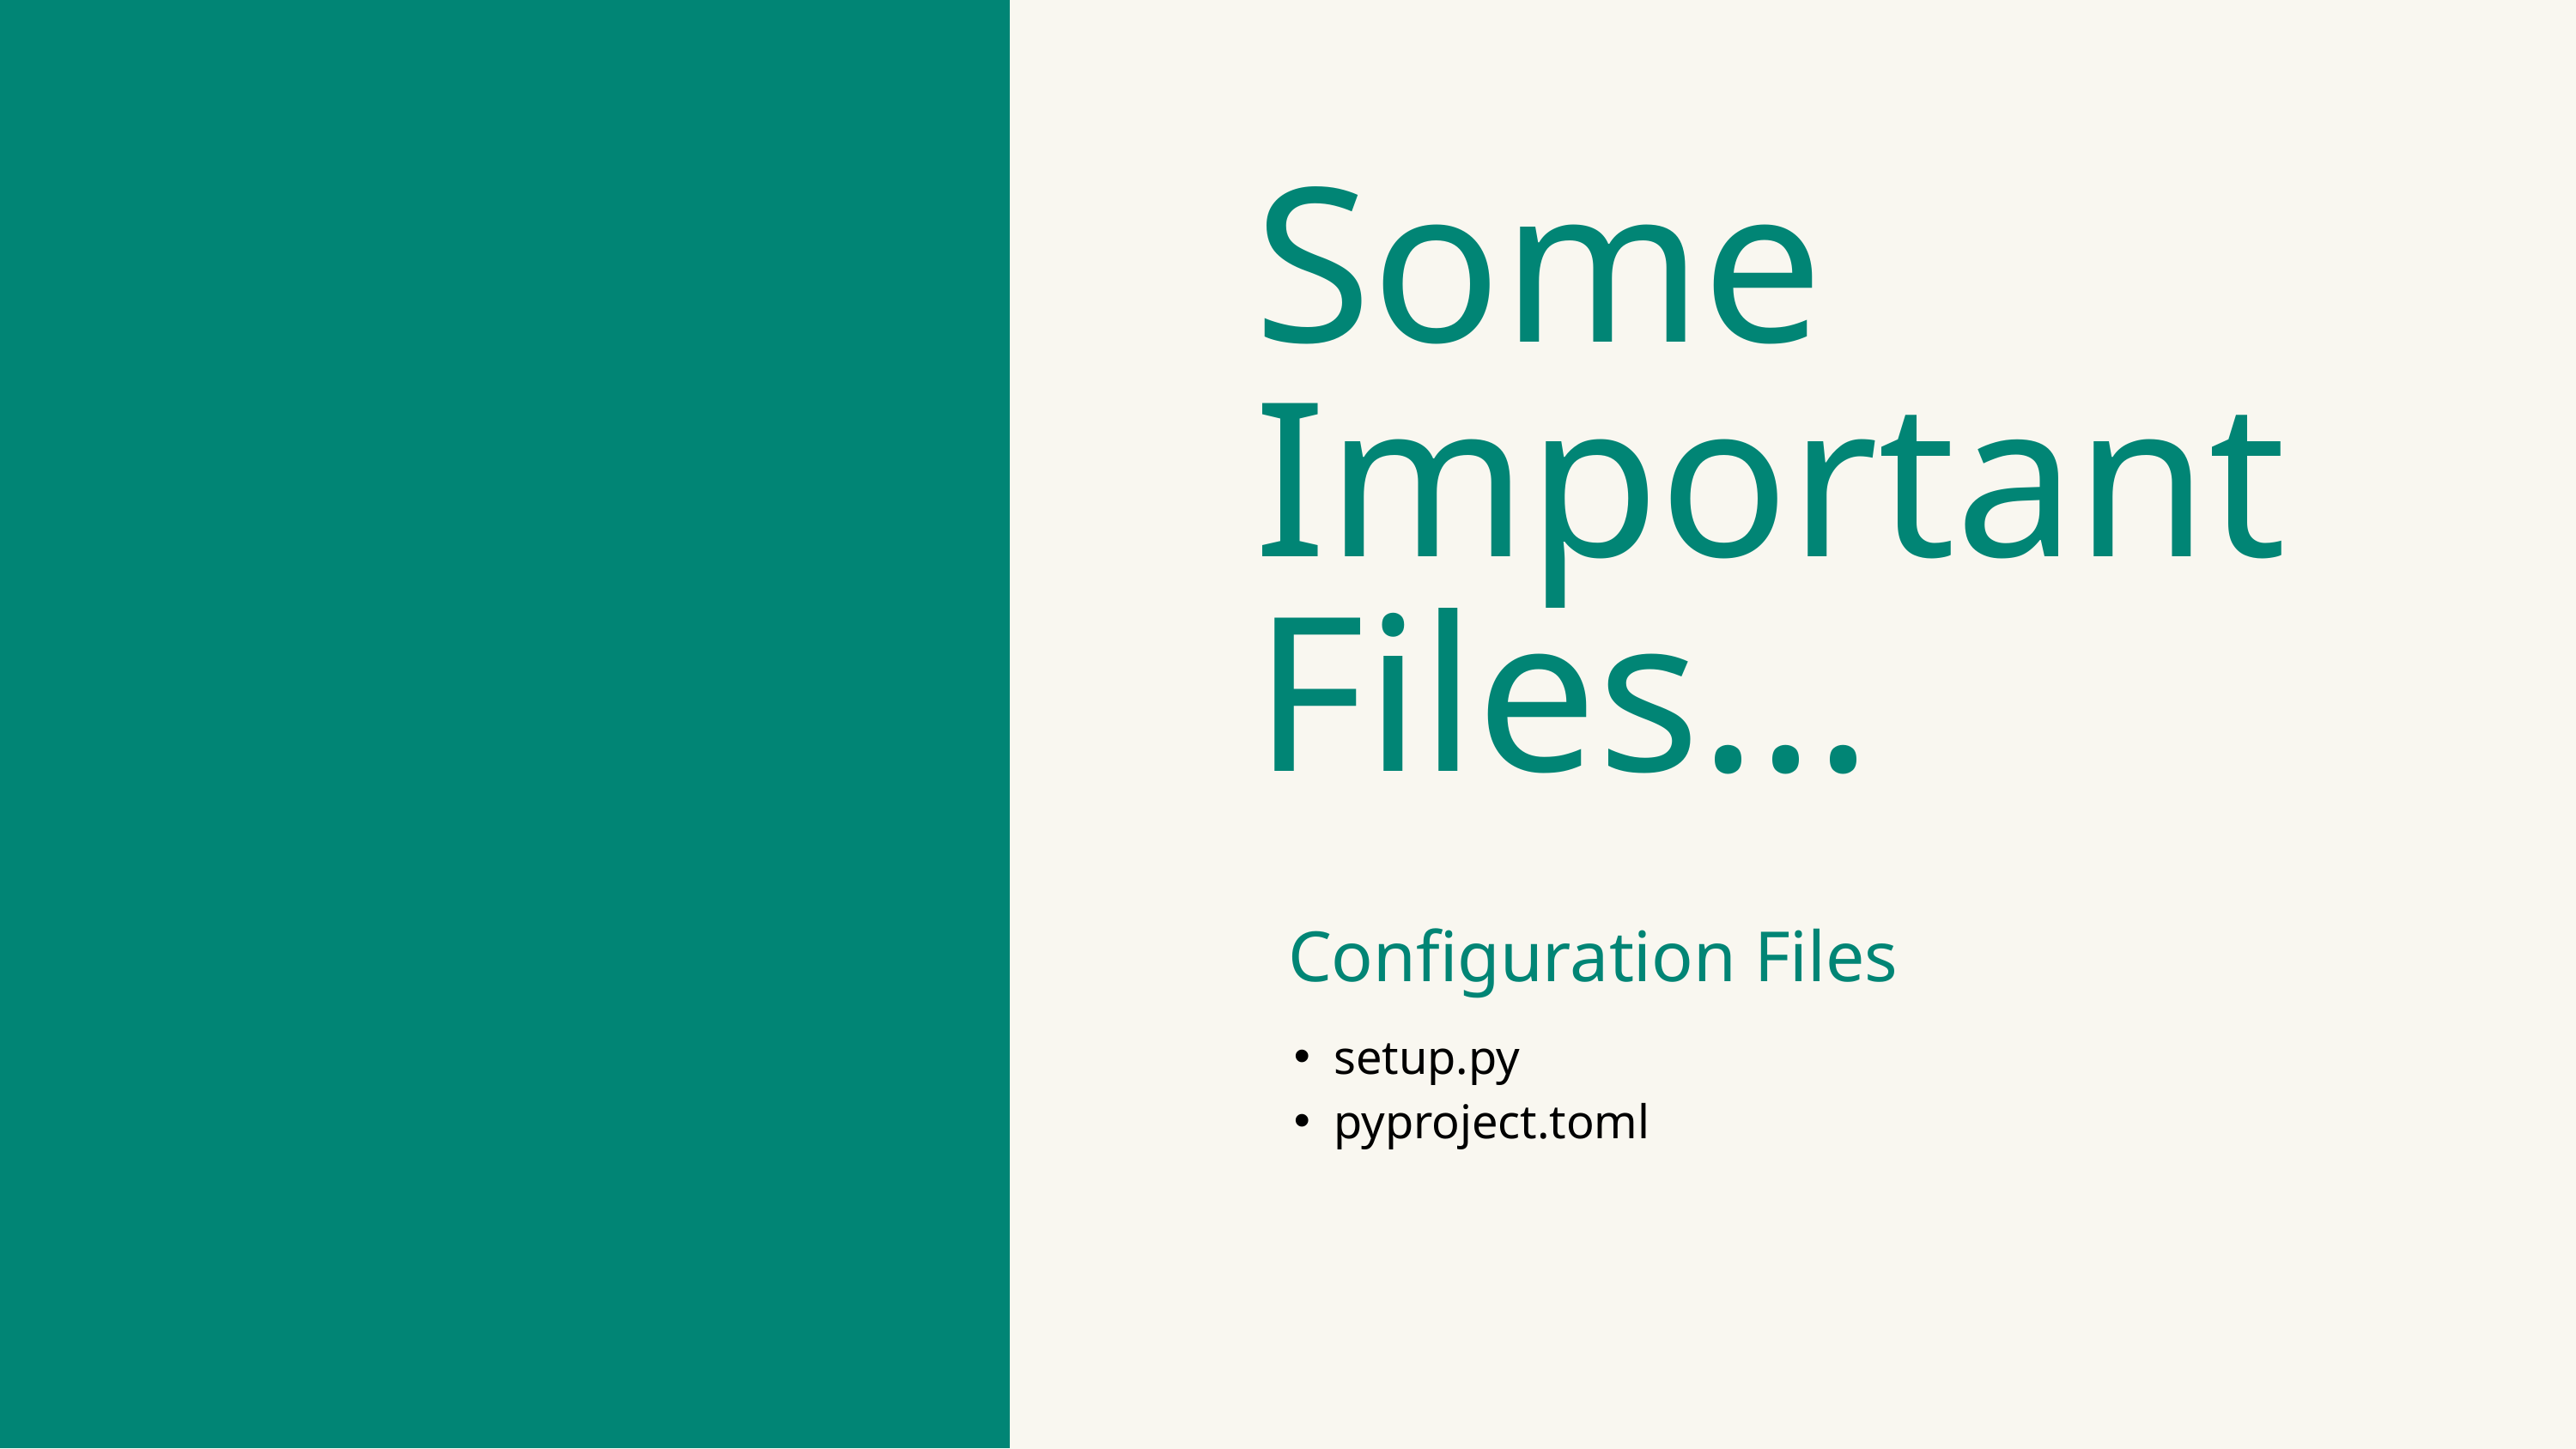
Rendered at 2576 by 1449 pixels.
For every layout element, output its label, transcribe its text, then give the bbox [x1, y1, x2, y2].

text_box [0, 0, 1011, 1449]
text_box Some Important Files... [1254, 170, 2432, 815]
text_box setup.py pyproject.toml [1254, 1018, 1739, 1149]
text_box Configuration Files [1288, 926, 2296, 997]
